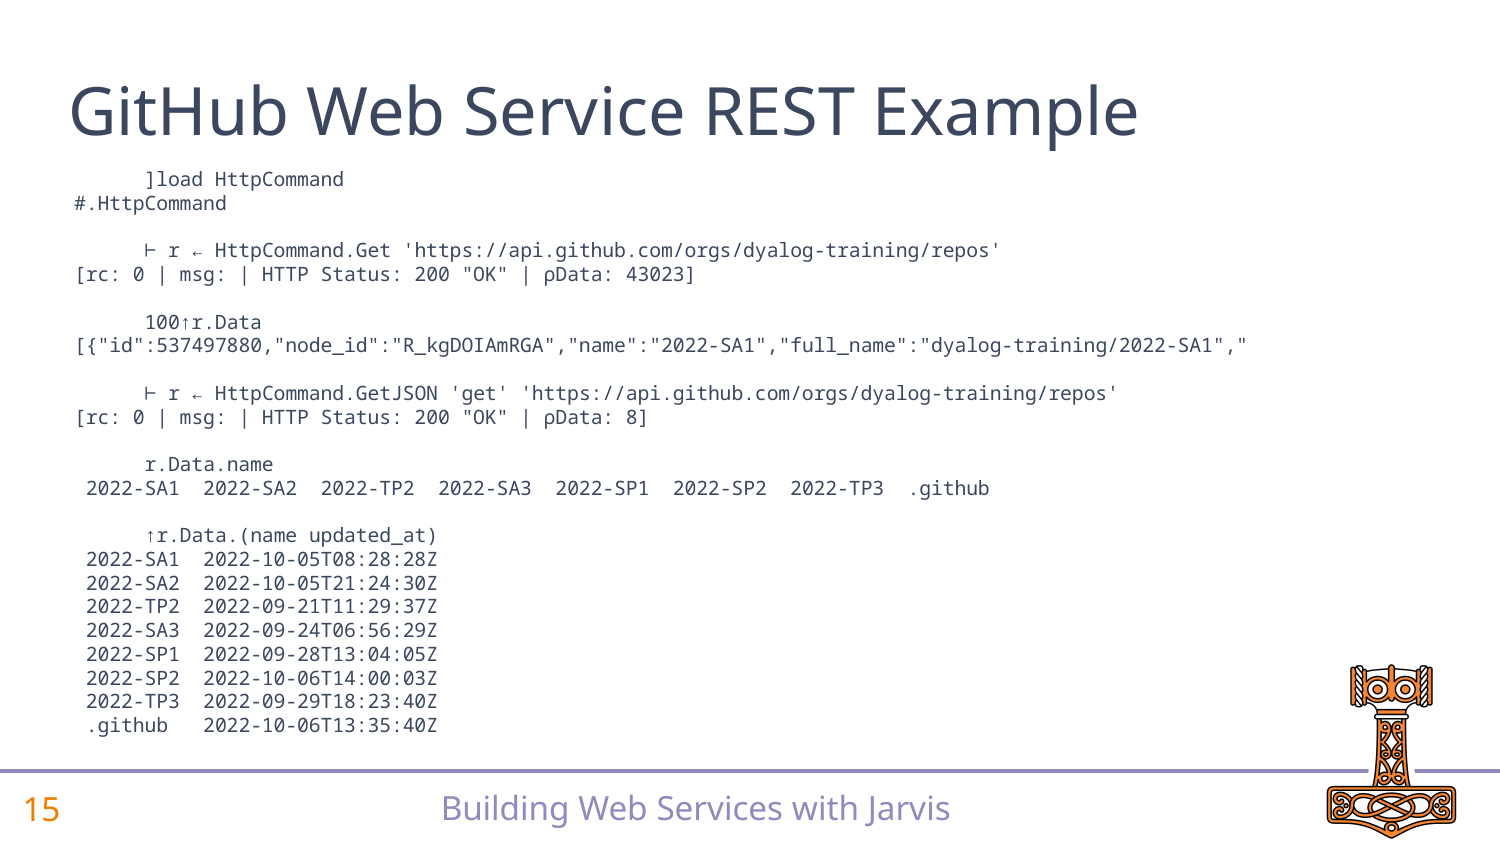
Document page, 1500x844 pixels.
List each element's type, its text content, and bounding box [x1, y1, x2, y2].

title GitHub Web Service REST Example [53, 43, 1203, 157]
text_box ]load HttpCommand #.HttpCommand ⊢ r ← HttpCommand.Get 'https://api.github.com/orgs/dyalog-training/repos' [rc: 0 | msg: | HTTP Status: 200 "OK" | ⍴Data: 43023] 100↑r.Data [{"id":537497880,"node_id":"R_kgDOIAmRGA","name":"2022-SA1","full_name":"dyalog-training/2022-SA1"," ⊢ r ← HttpCommand.GetJSON 'get' 'https://api.github.com/orgs/dyalog-training/repos' [rc: 0 | msg: | HTTP Status: 200 "OK" | ⍴Data: 8] r.Data.name 2022-SA1 2022-SA2 2022-TP2 2022-SA3 2022-SP1 2022-SP2 2022-TP3 .github ↑r.Data.(name updated_at) 2022-SA1 2022-10-05T08:28:28Z 2022-SA2 2022-10-05T21:24:30Z 2022-TP2 2022-09-21T11:29:37Z 2022-SA3 2022-09-24T06:56:29Z 2022-SP1 2022-09-28T13:04:05Z 2022-SP2 2022-10-06T14:00:03Z 2022-TP3 2022-09-29T18:23:40Z .github 2022-10-06T13:35:40Z [59, 159, 1265, 745]
picture [1320, 655, 1461, 844]
